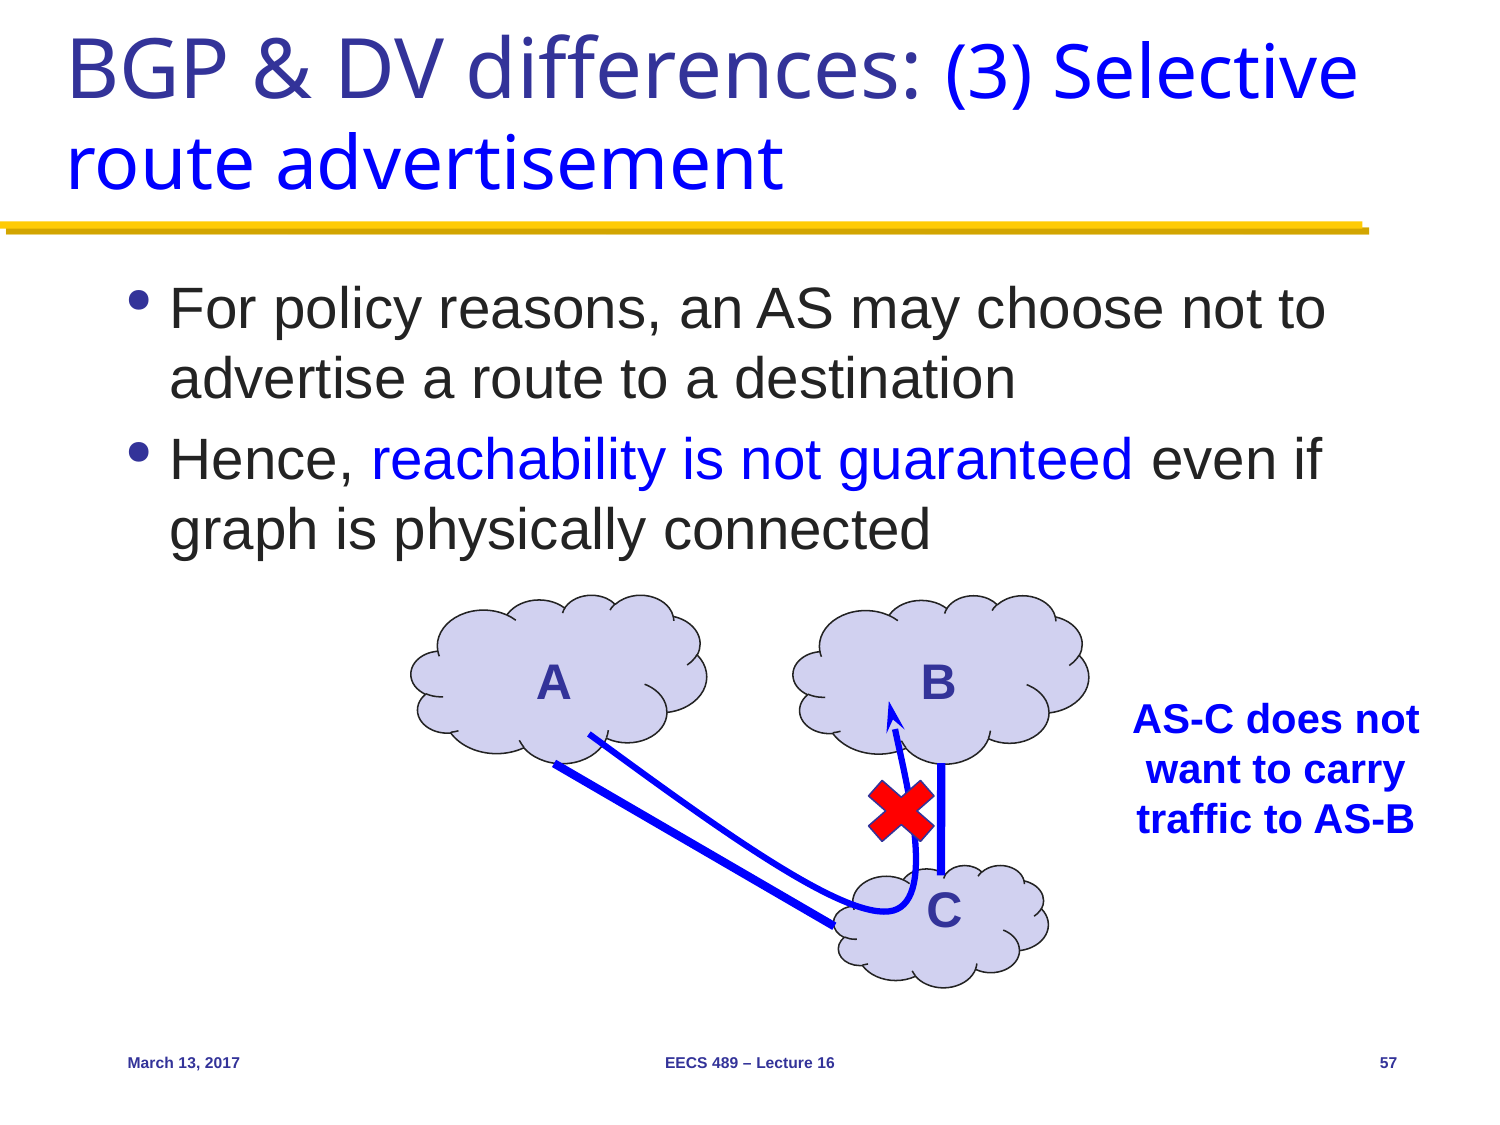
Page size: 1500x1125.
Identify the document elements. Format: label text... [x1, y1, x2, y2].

text_box [836, 865, 1049, 988]
text_box B [905, 642, 972, 718]
slide_number 57 [1312, 1024, 1413, 1101]
text_box AS-C does not want to carry traffic to AS-B [1081, 684, 1471, 850]
text_box C [911, 870, 978, 945]
list For policy reasons, an AS may choose not to advertise a route to a destination Hence, reachability is not guaranteed even if graph is physically connected [112, 262, 1413, 988]
text_box A [521, 642, 587, 718]
text_box [868, 780, 935, 842]
footer EECS 489 – Lecture 16 [512, 1024, 988, 1101]
text_box [792, 595, 1089, 765]
title BGP & DV differences: (3) Selective route advertisement [49, 24, 1451, 213]
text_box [553, 763, 835, 927]
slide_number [112, 1024, 426, 1101]
text_box [410, 595, 707, 763]
text_box [588, 701, 916, 912]
